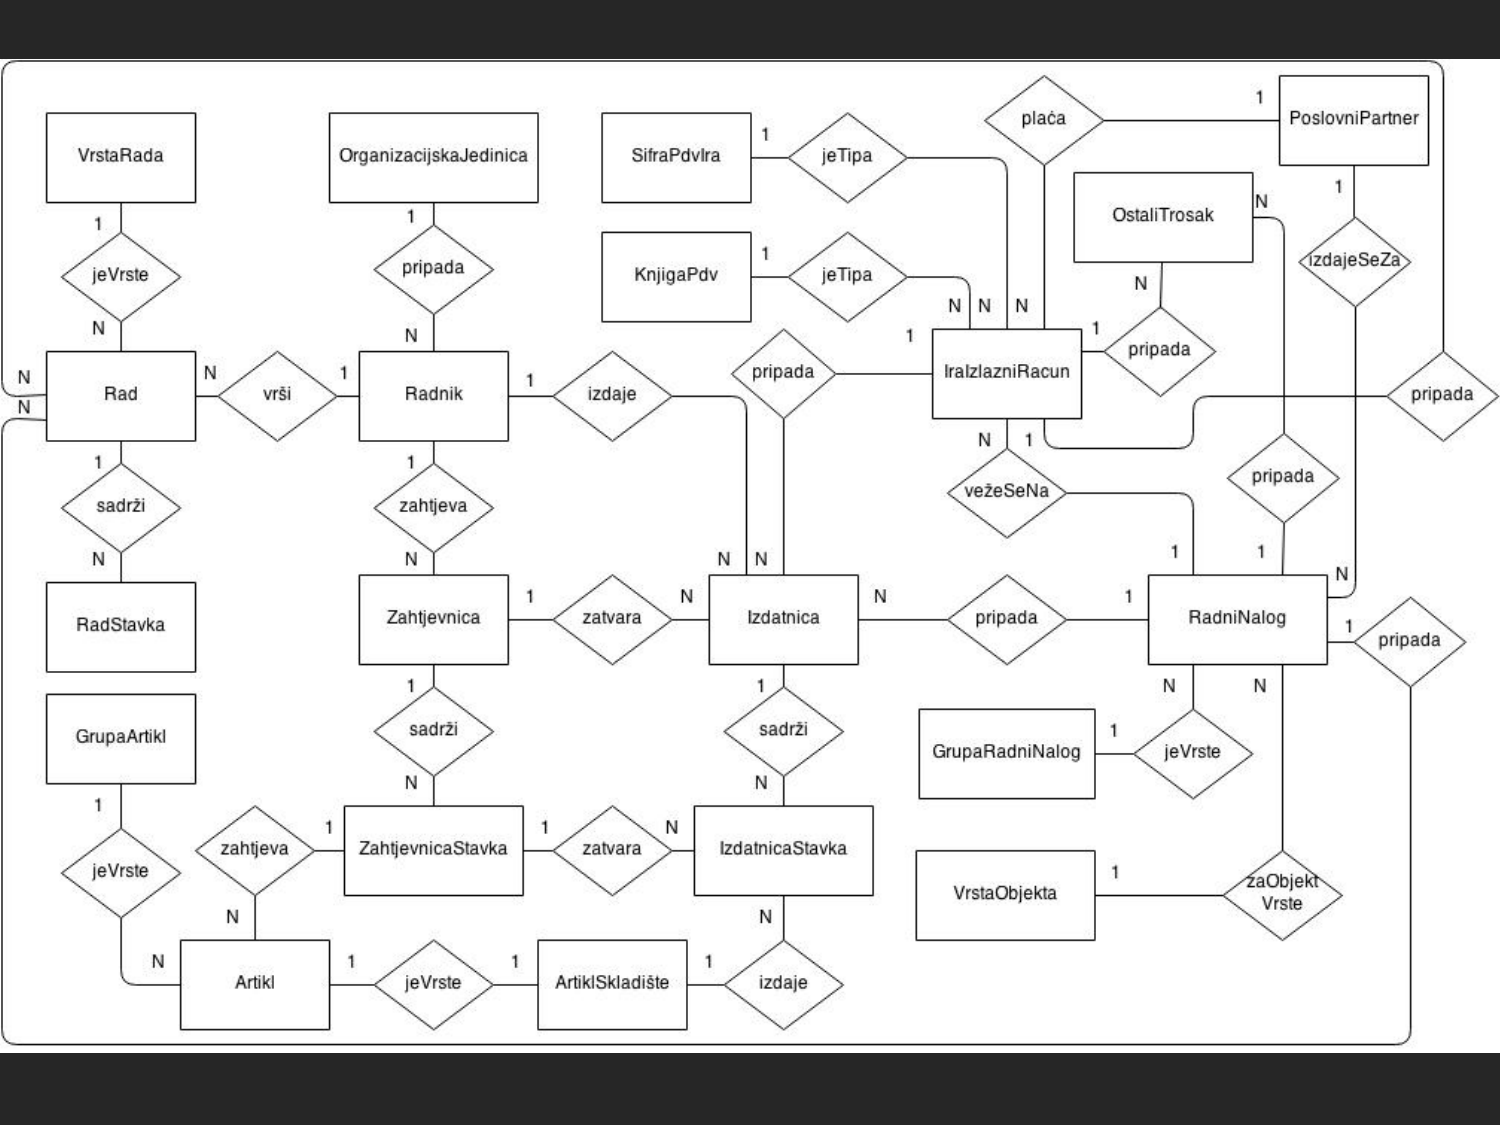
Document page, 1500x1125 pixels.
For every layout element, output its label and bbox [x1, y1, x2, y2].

picture [0, 59, 1500, 1053]
